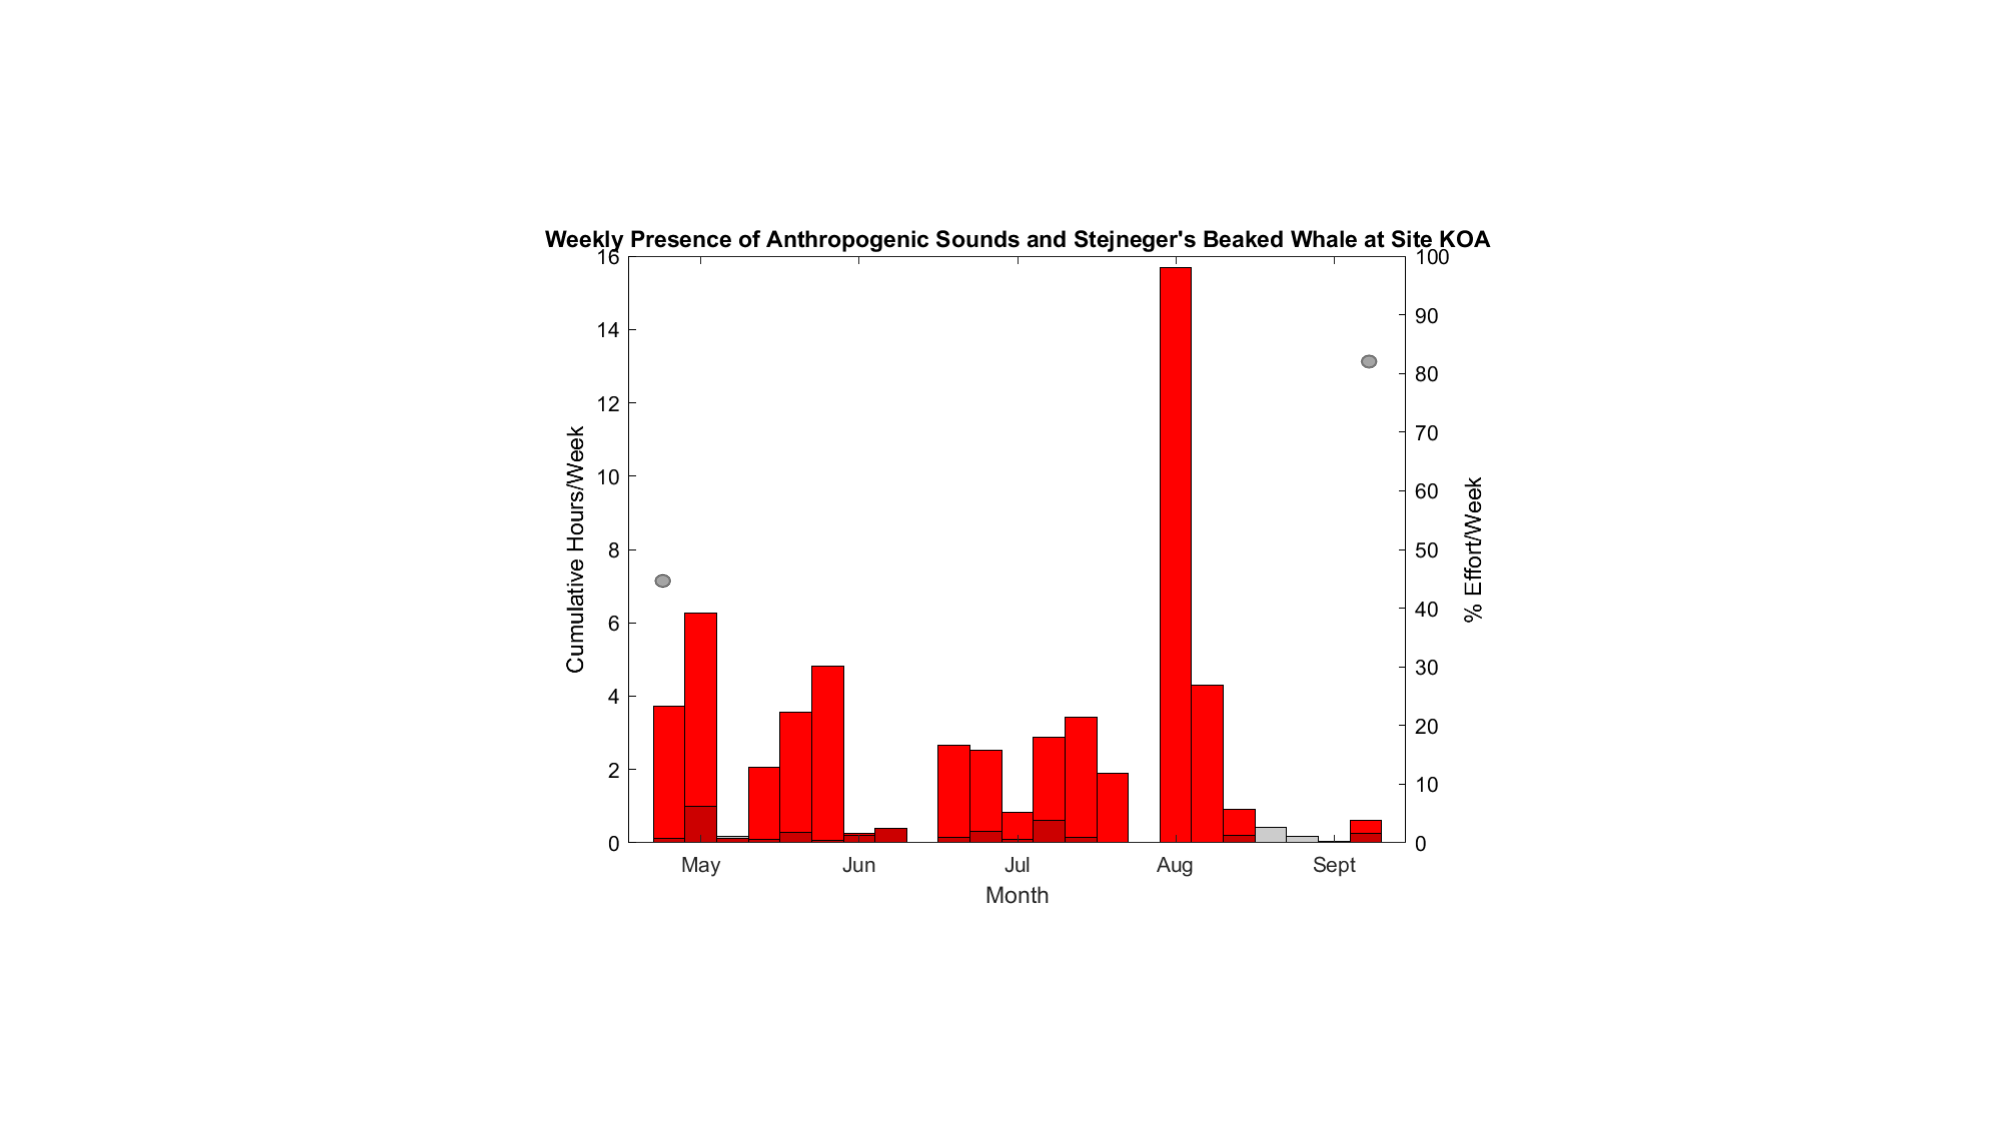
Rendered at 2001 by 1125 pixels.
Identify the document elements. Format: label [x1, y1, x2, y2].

text_box [498, 202, 1502, 922]
